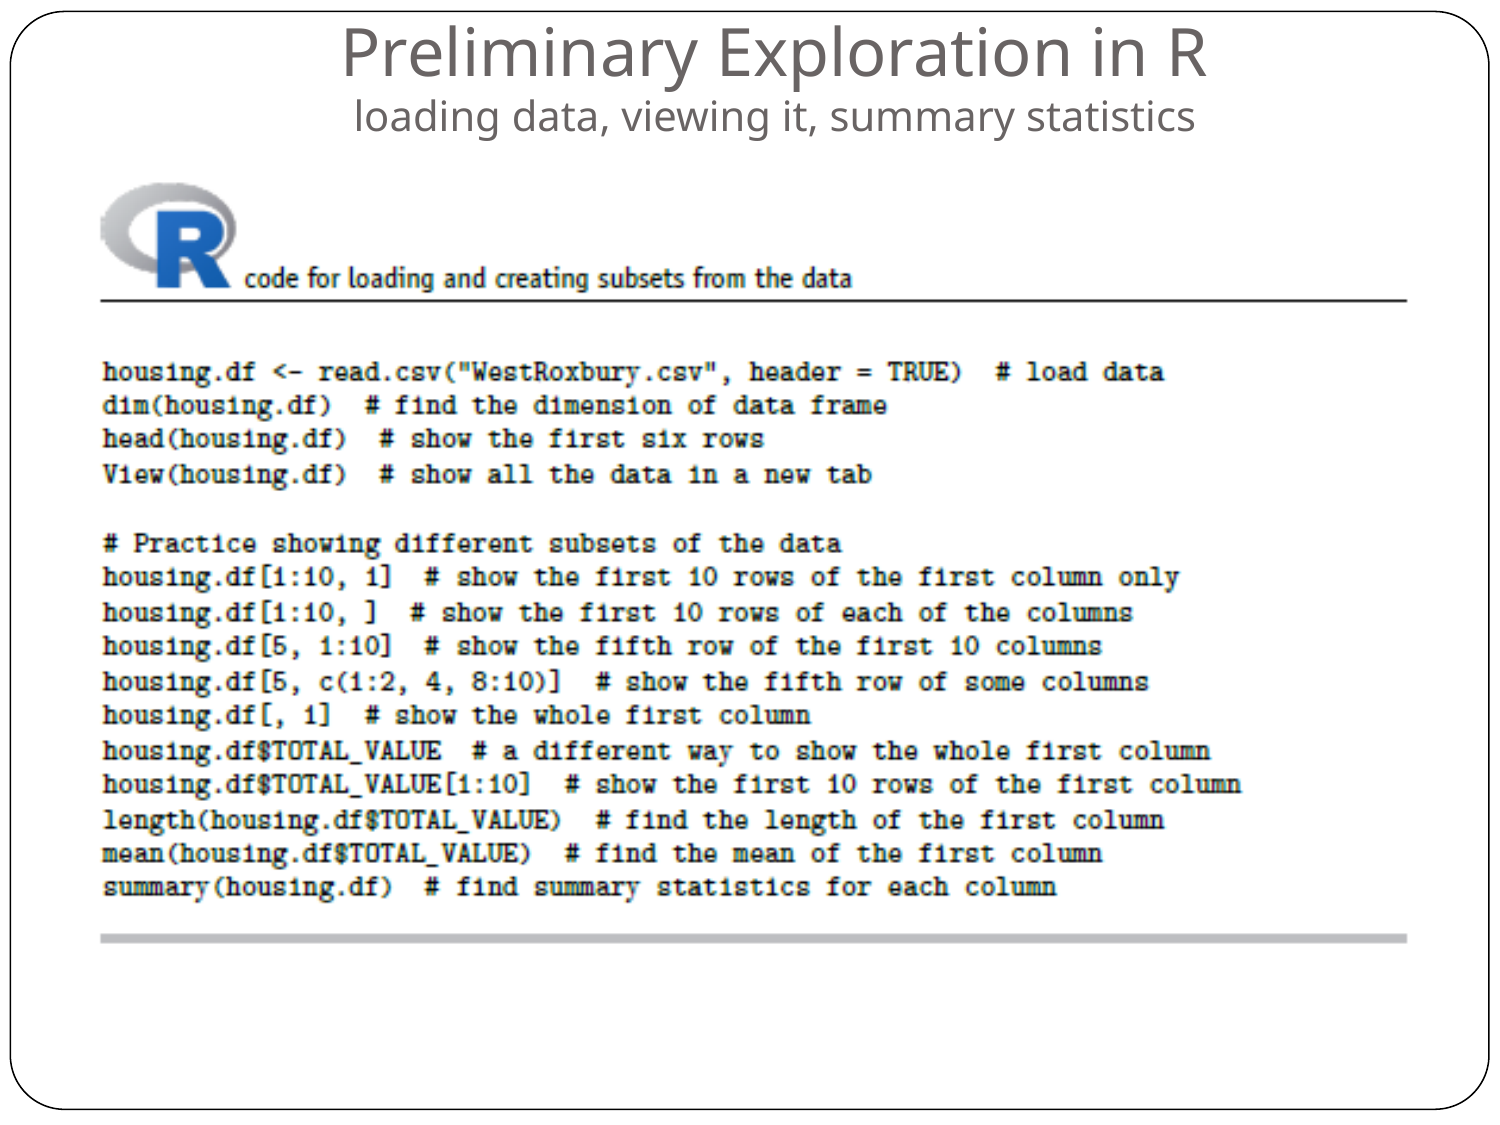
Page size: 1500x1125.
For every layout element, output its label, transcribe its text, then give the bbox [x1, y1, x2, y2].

title Preliminary Exploration in R loading data, viewing it, summary statistics [137, 12, 1413, 155]
picture [74, 174, 1422, 963]
